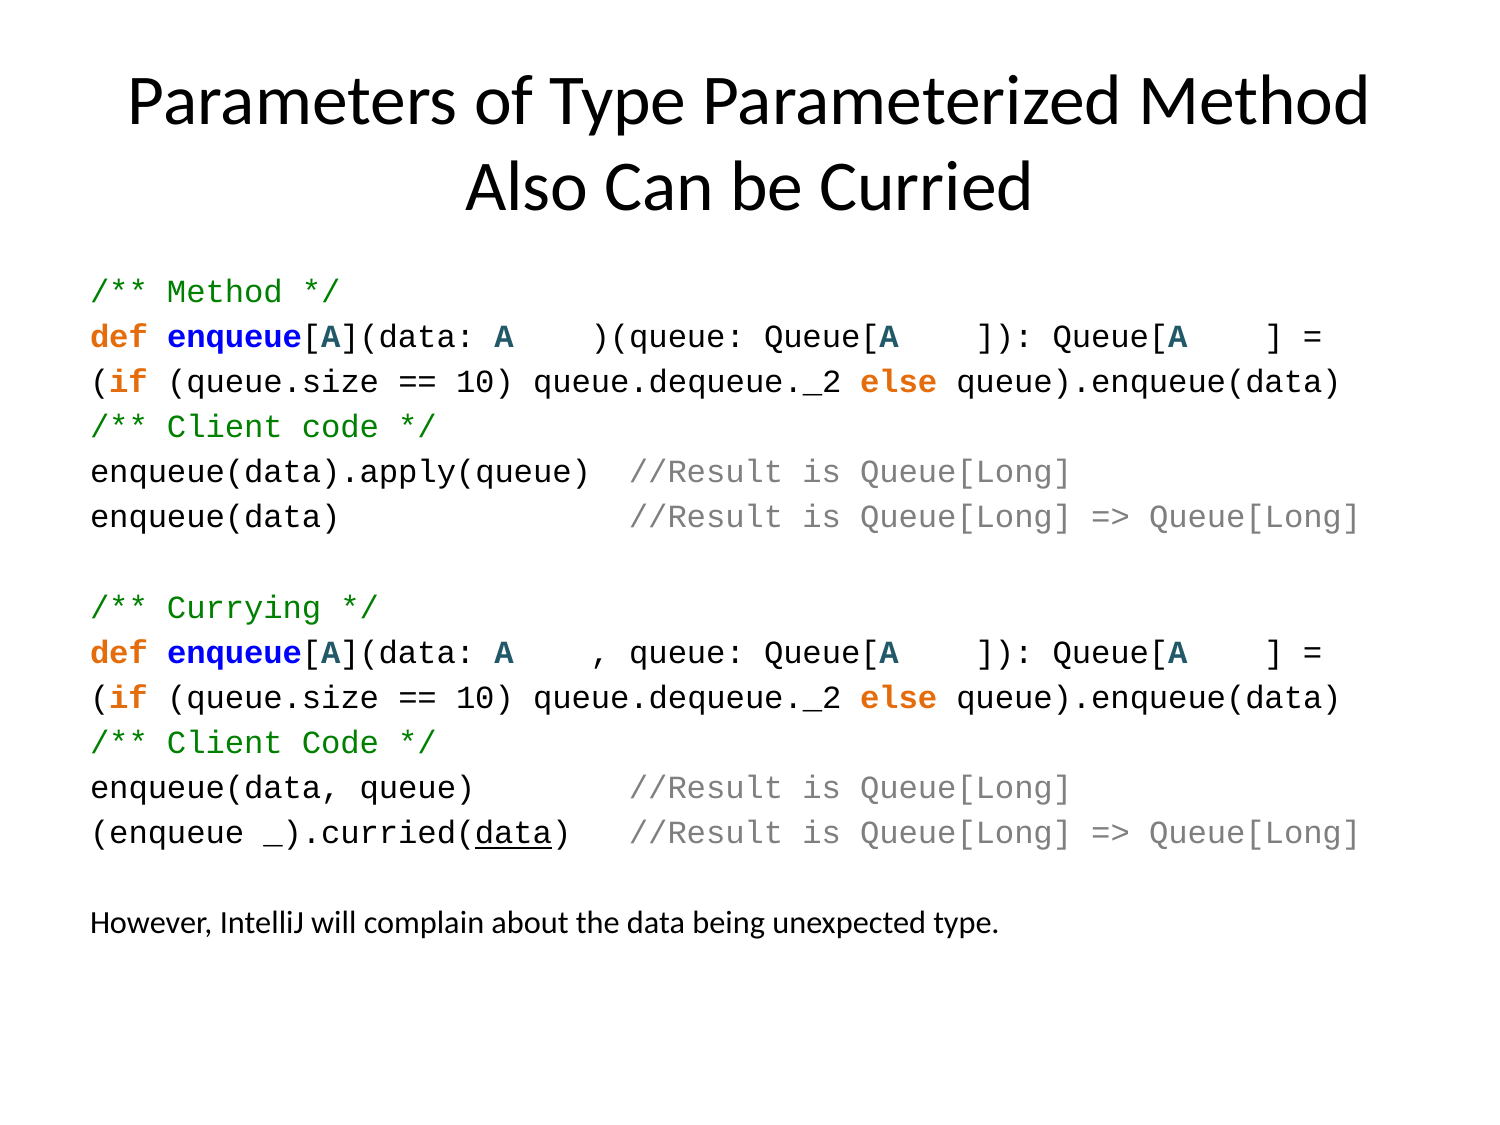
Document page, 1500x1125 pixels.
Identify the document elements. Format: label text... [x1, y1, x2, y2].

title Parameters of Type Parameterized Method Also Can be Curried [75, 45, 1425, 233]
list /** Method */ def enqueue[A](data: ALong)(queue: Queue[ALong]): Queue[ALong] = (if (queue.size == 10) queue.dequeue._2 else queue).enqueue(data) /** Client code */ enqueue(data).apply(queue) //Result is Queue[Long] enqueue(data) //Result is Queue[Long] => Queue[Long] /** Currying */ def enqueue[A](data: ALong, queue: Queue[ALong]): Queue[ALong] = (if (queue.size == 10) queue.dequeue._2 else queue).enqueue(data) /** Client Code */ enqueue(data, queue) //Result is Queue[Long] (enqueue _).curried(data) //Result is Queue[Long] => Queue[Long] However, IntelliJ will complain about the data being unexpected type. [75, 262, 1425, 1005]
